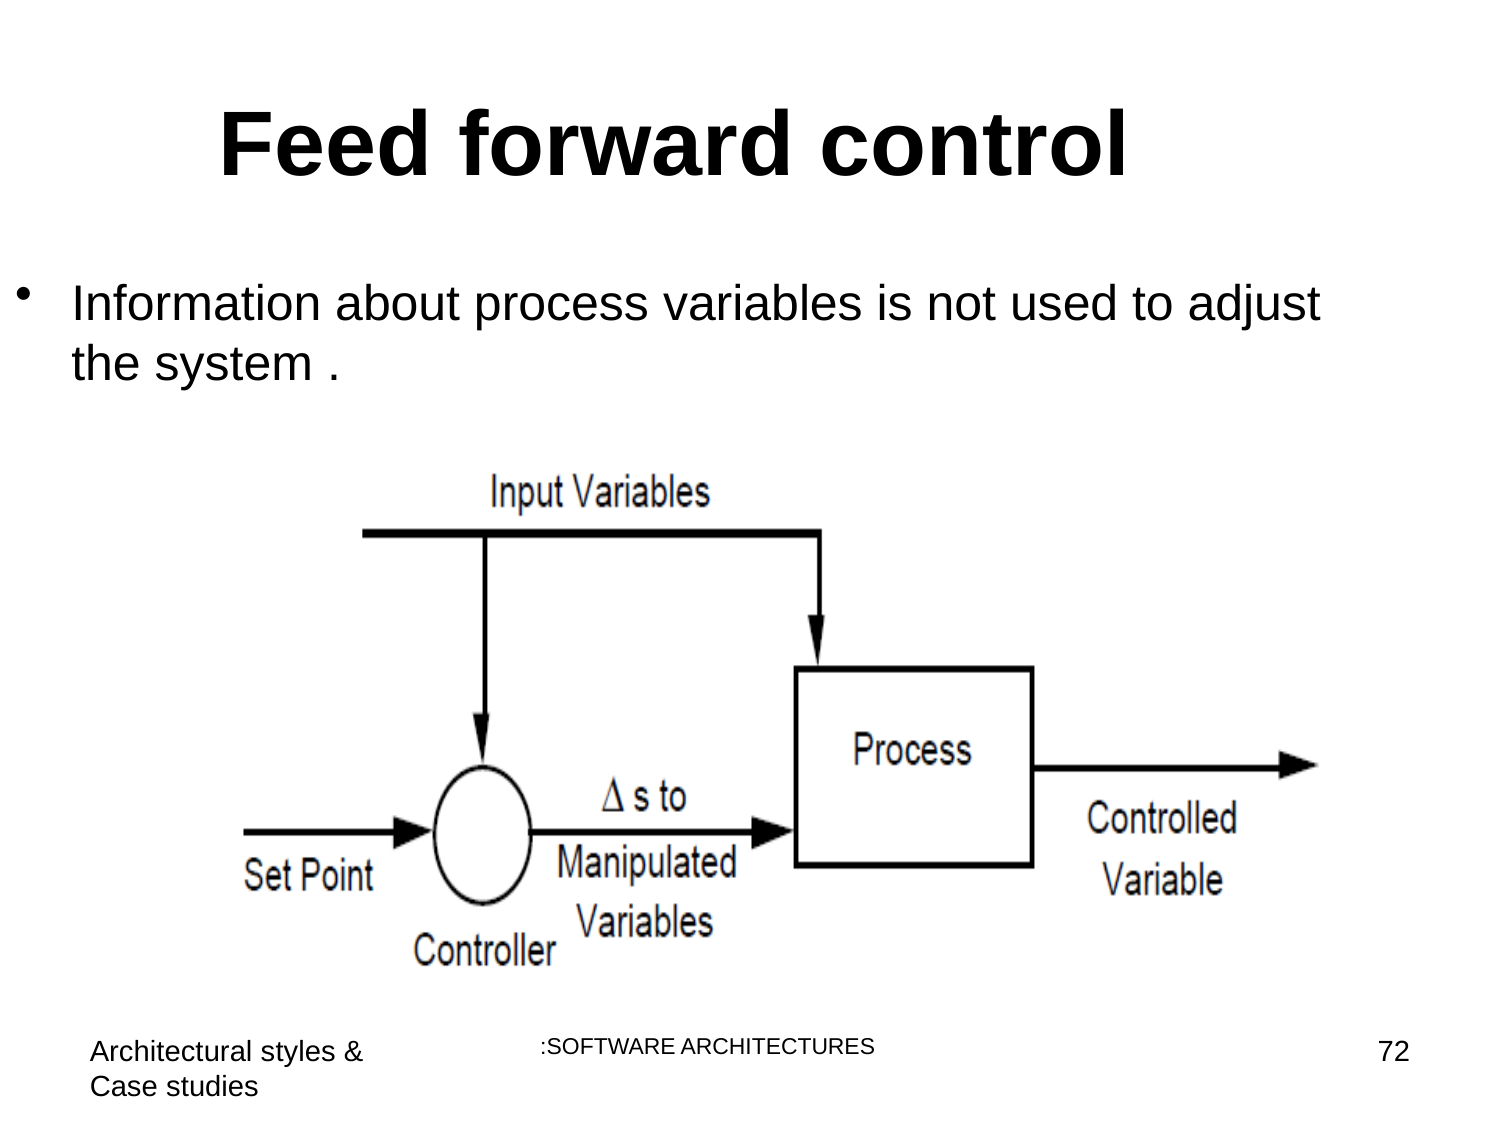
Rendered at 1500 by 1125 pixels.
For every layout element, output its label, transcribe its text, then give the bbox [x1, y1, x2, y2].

picture [224, 437, 1327, 976]
list Information about process variables is not used to adjust the system . [0, 262, 1350, 1005]
text_box 72 [1074, 1024, 1425, 1103]
text_box :SOFTWARE ARCHITECTURES [512, 1024, 988, 1103]
text_box Architectural styles & Case studies [75, 1024, 425, 1103]
title Feed forward control [0, 45, 1350, 233]
